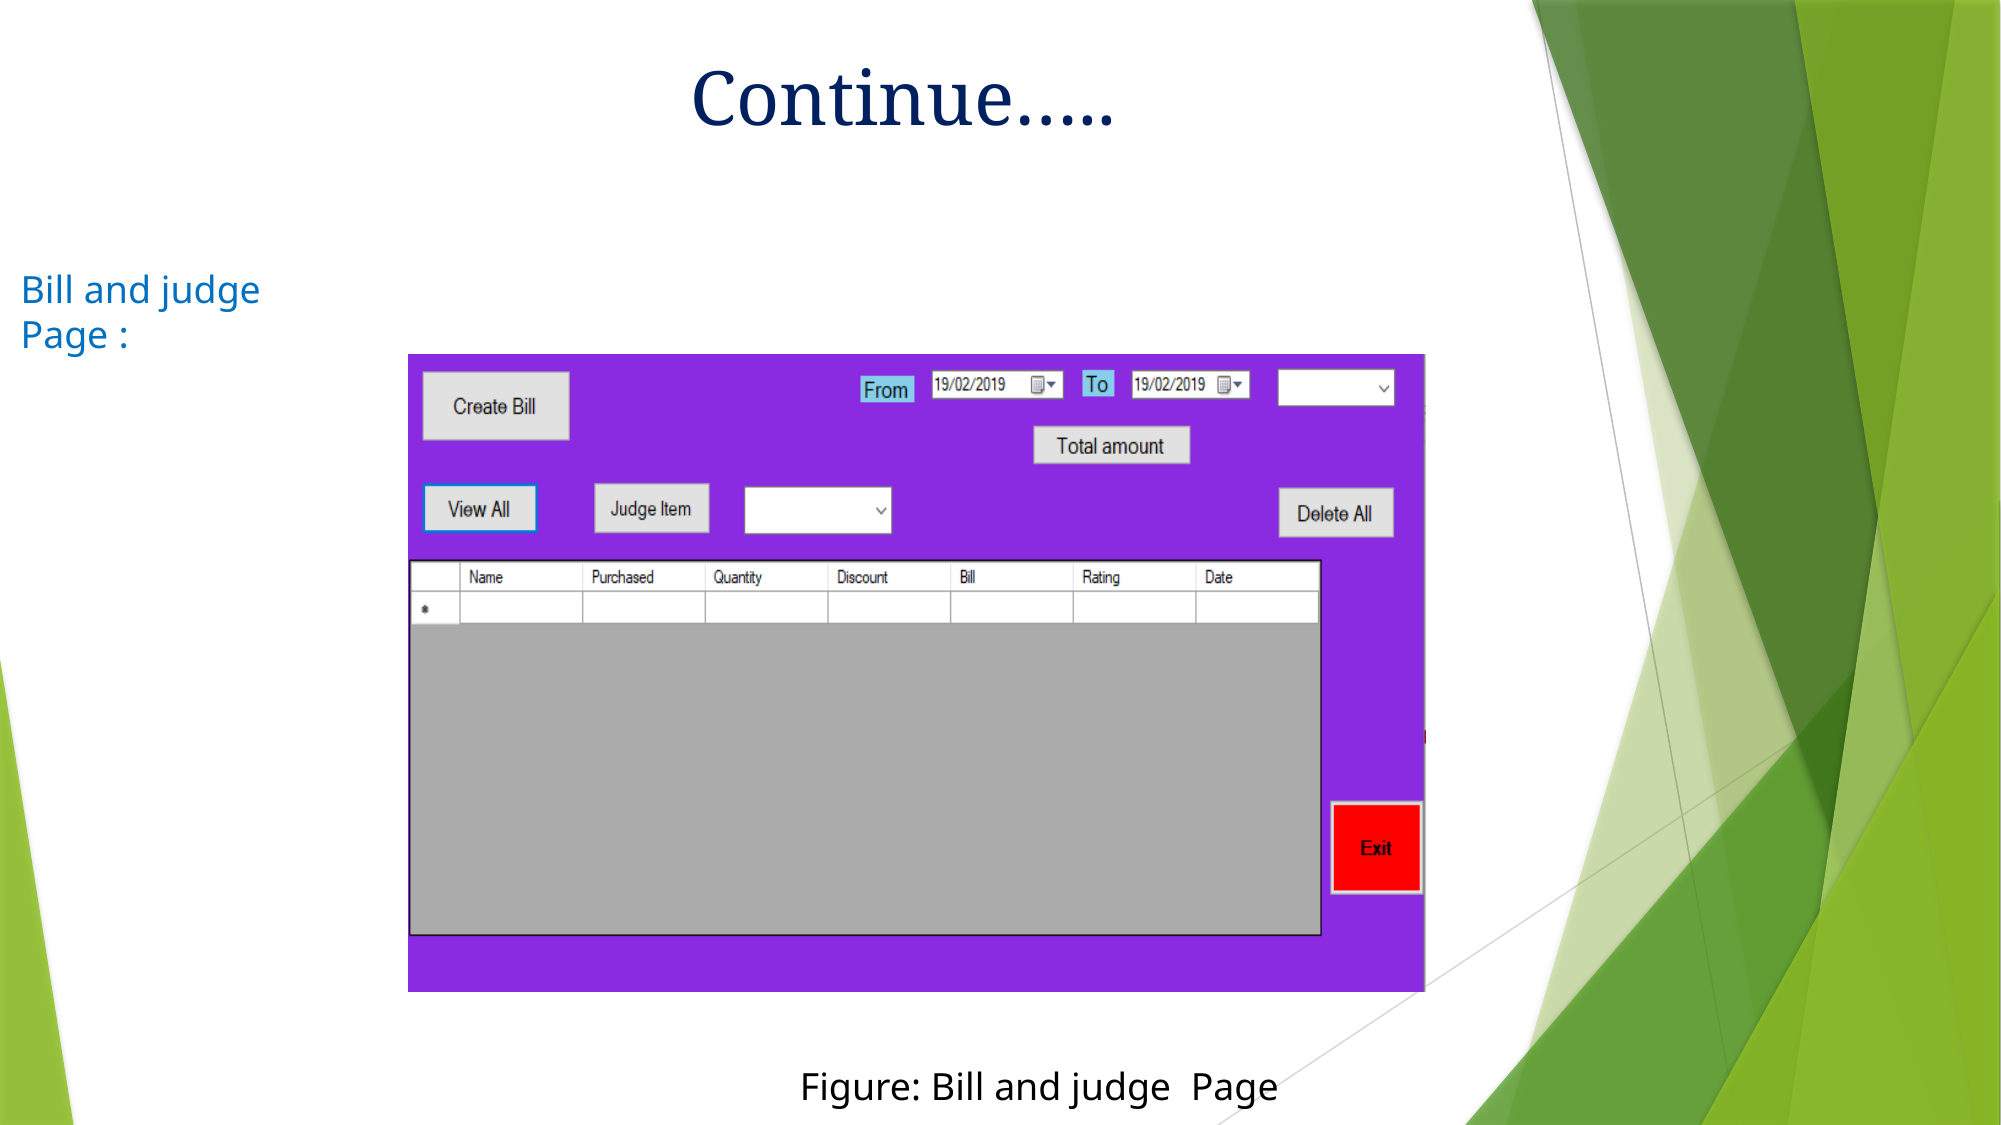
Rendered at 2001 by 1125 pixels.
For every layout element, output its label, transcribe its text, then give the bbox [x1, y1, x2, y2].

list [407, 353, 1426, 992]
text_box Bill and judge Page : [5, 259, 349, 364]
text_box Figure: Bill and judge Page [785, 1055, 1313, 1116]
title Continue….. [187, 42, 1620, 236]
